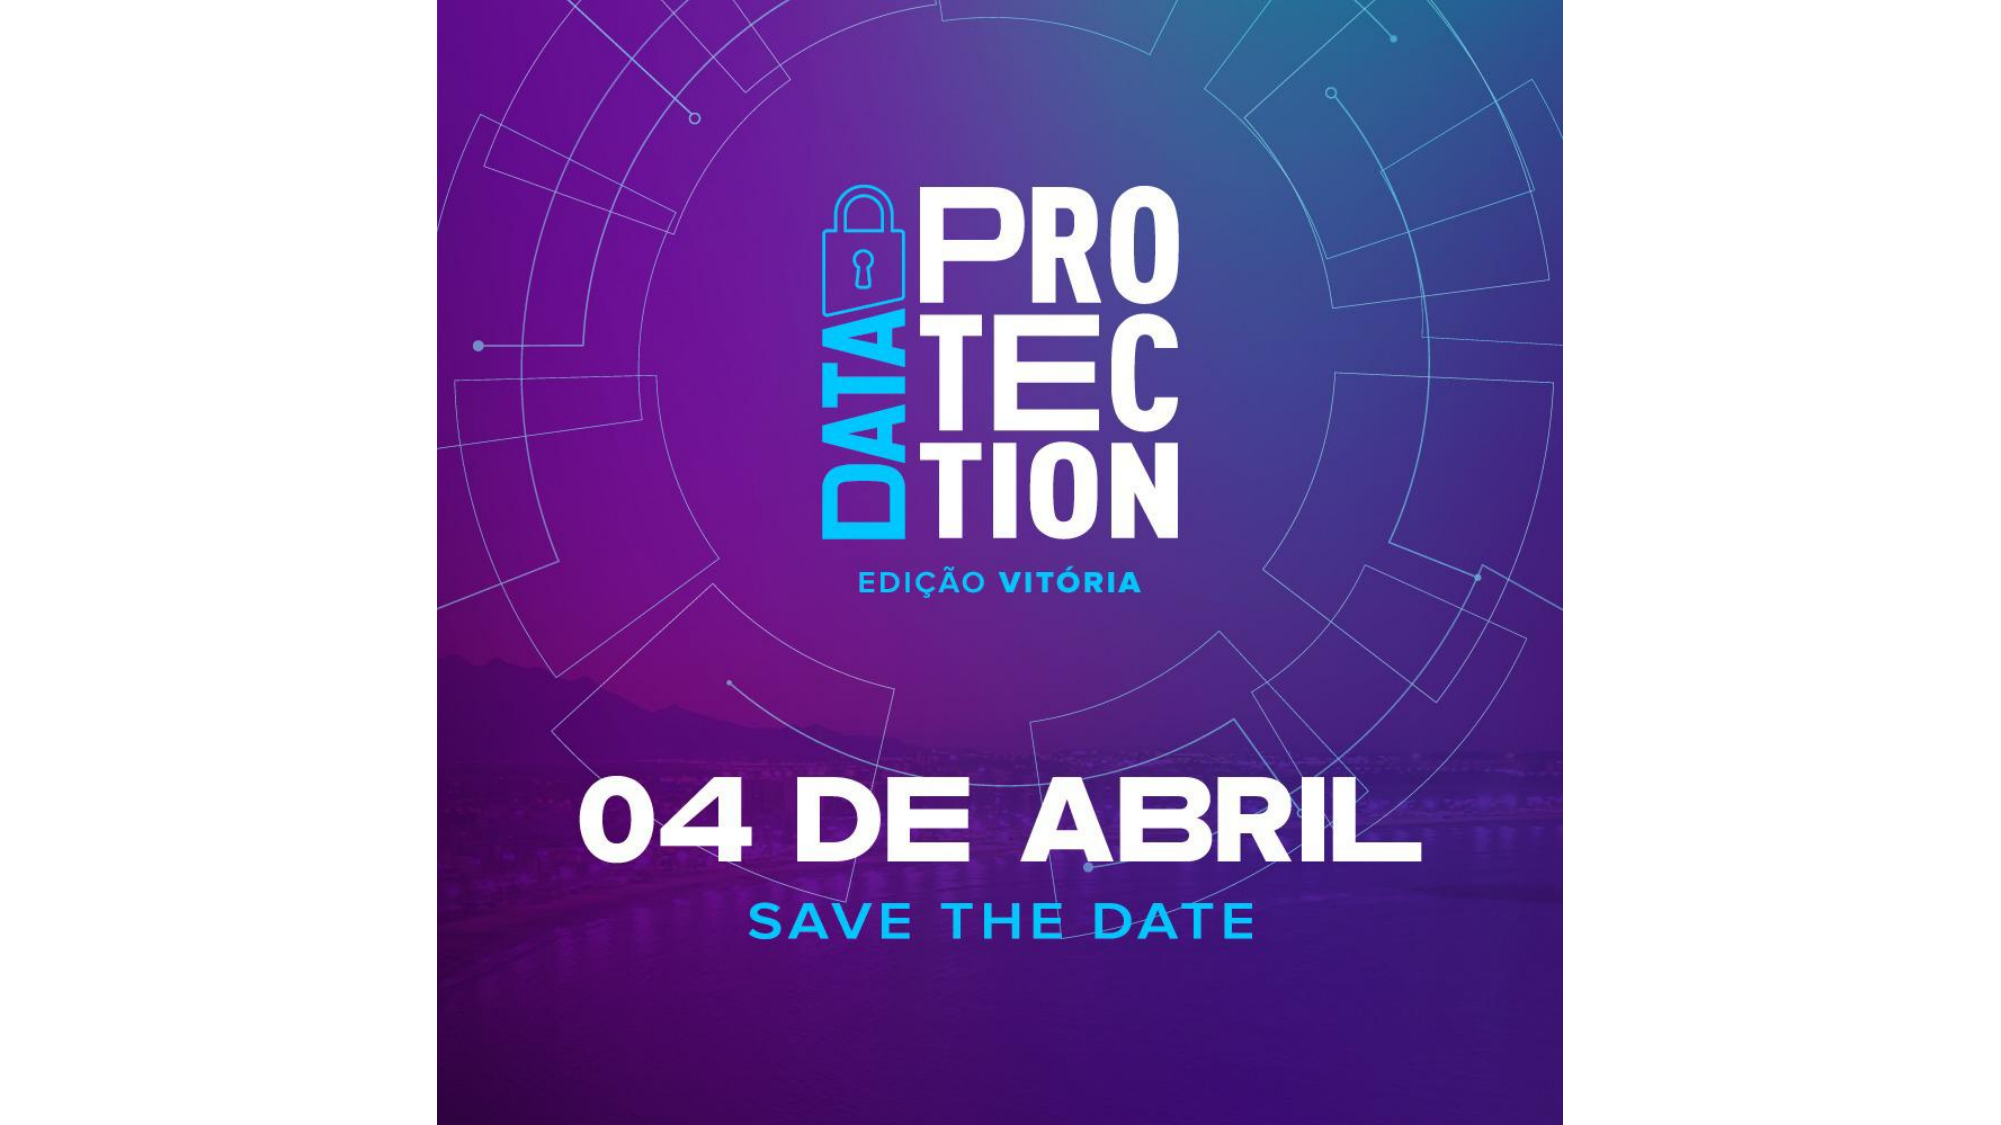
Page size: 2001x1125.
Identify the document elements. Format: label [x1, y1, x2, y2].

picture [437, 0, 1563, 1125]
